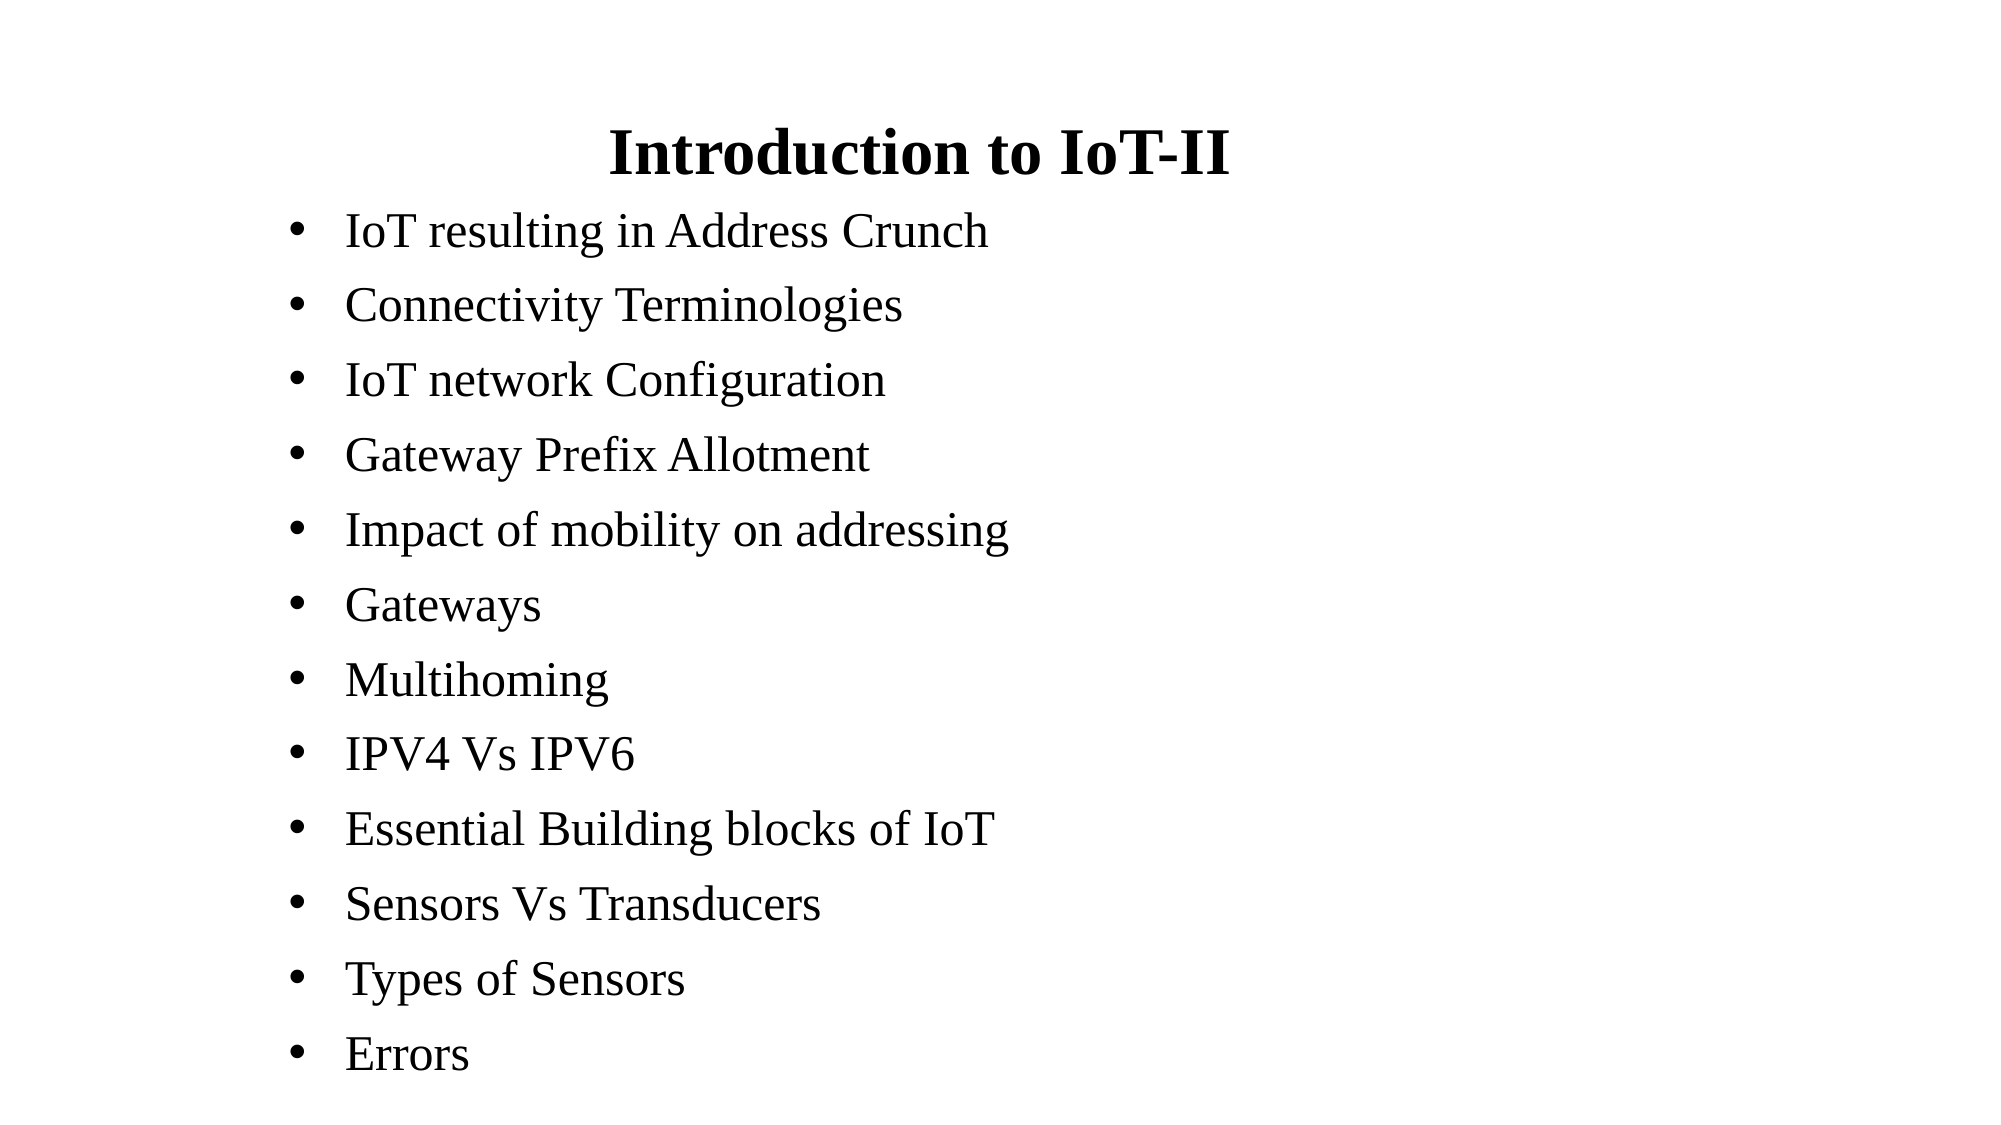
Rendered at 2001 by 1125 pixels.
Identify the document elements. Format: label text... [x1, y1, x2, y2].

subtitle IoT resulting in Address Crunch Connectivity Terminologies IoT network Configuration Gateway Prefix Allotment Impact of mobility on addressing Gateways Multihoming IPV4 Vs IPV6 Essential Building blocks of IoT Sensors Vs Transducers Types of Sensors Errors [273, 196, 1774, 1110]
title Introduction to IoT-II [170, 0, 1671, 197]
